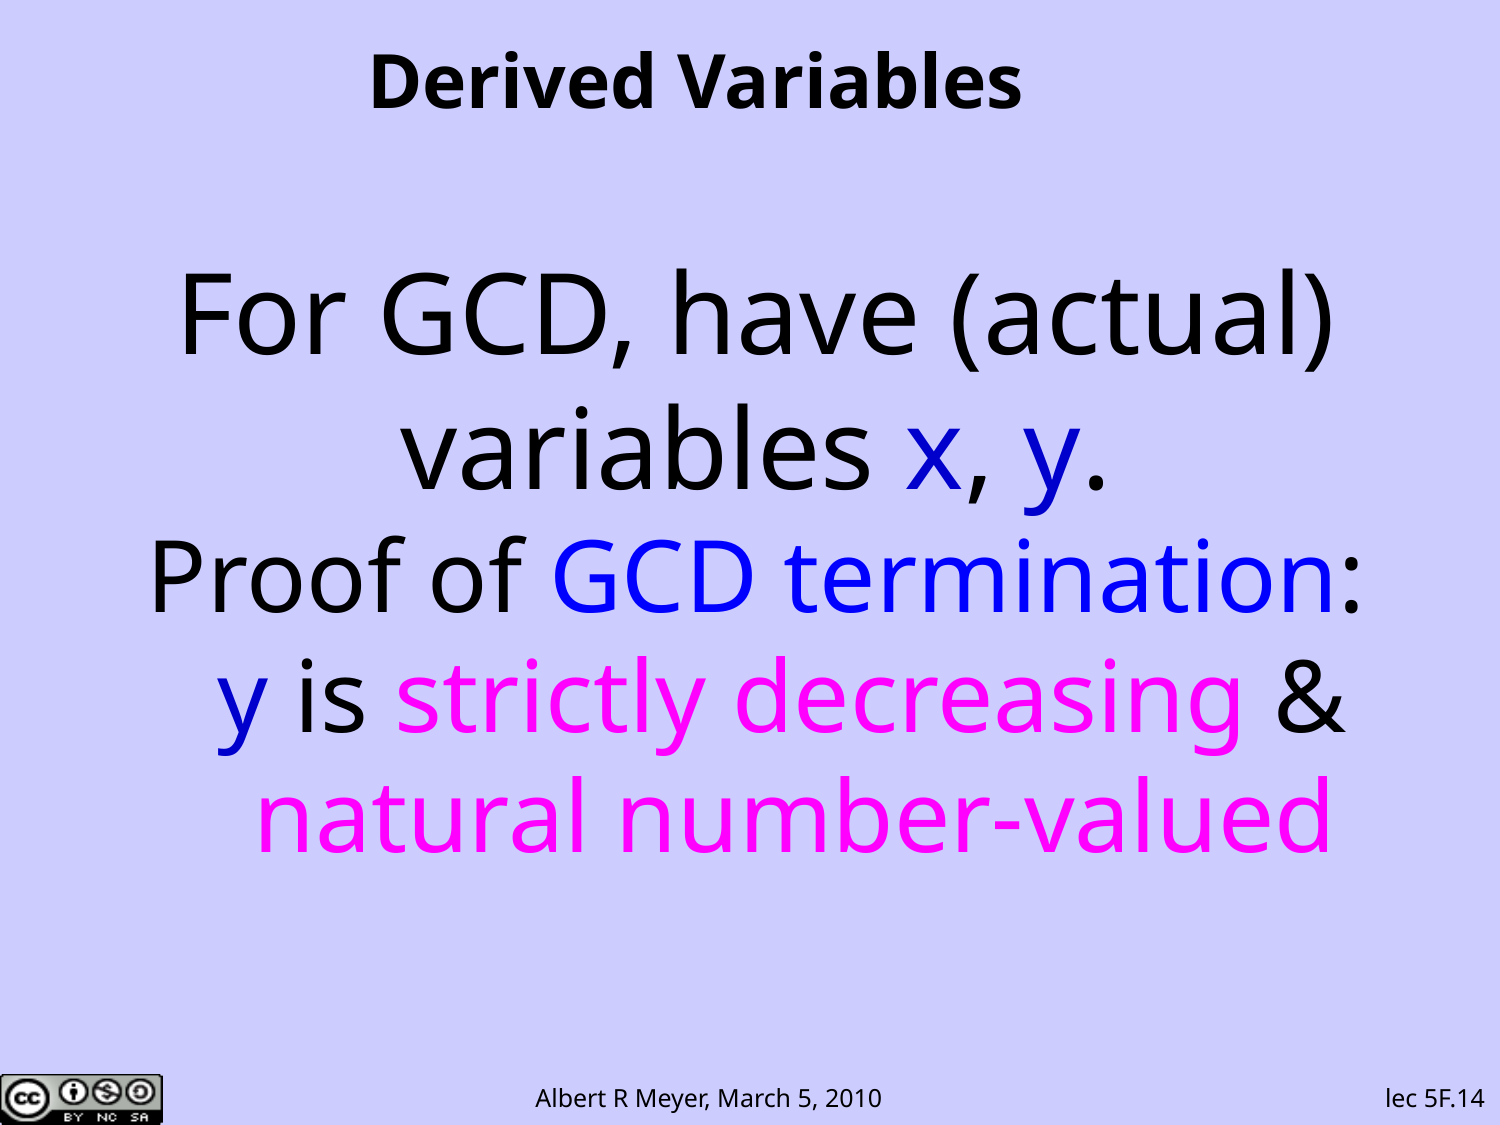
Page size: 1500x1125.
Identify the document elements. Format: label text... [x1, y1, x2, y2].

text_box For GCD, have (actual) variables x, y. Proof of GCD termination: y is strictly decreasing & natural number-valued [81, 234, 1431, 880]
title Derived Variables [352, 25, 1151, 188]
picture [0, 1074, 163, 1125]
slide_number lec 5F.14 [1337, 1074, 1500, 1125]
